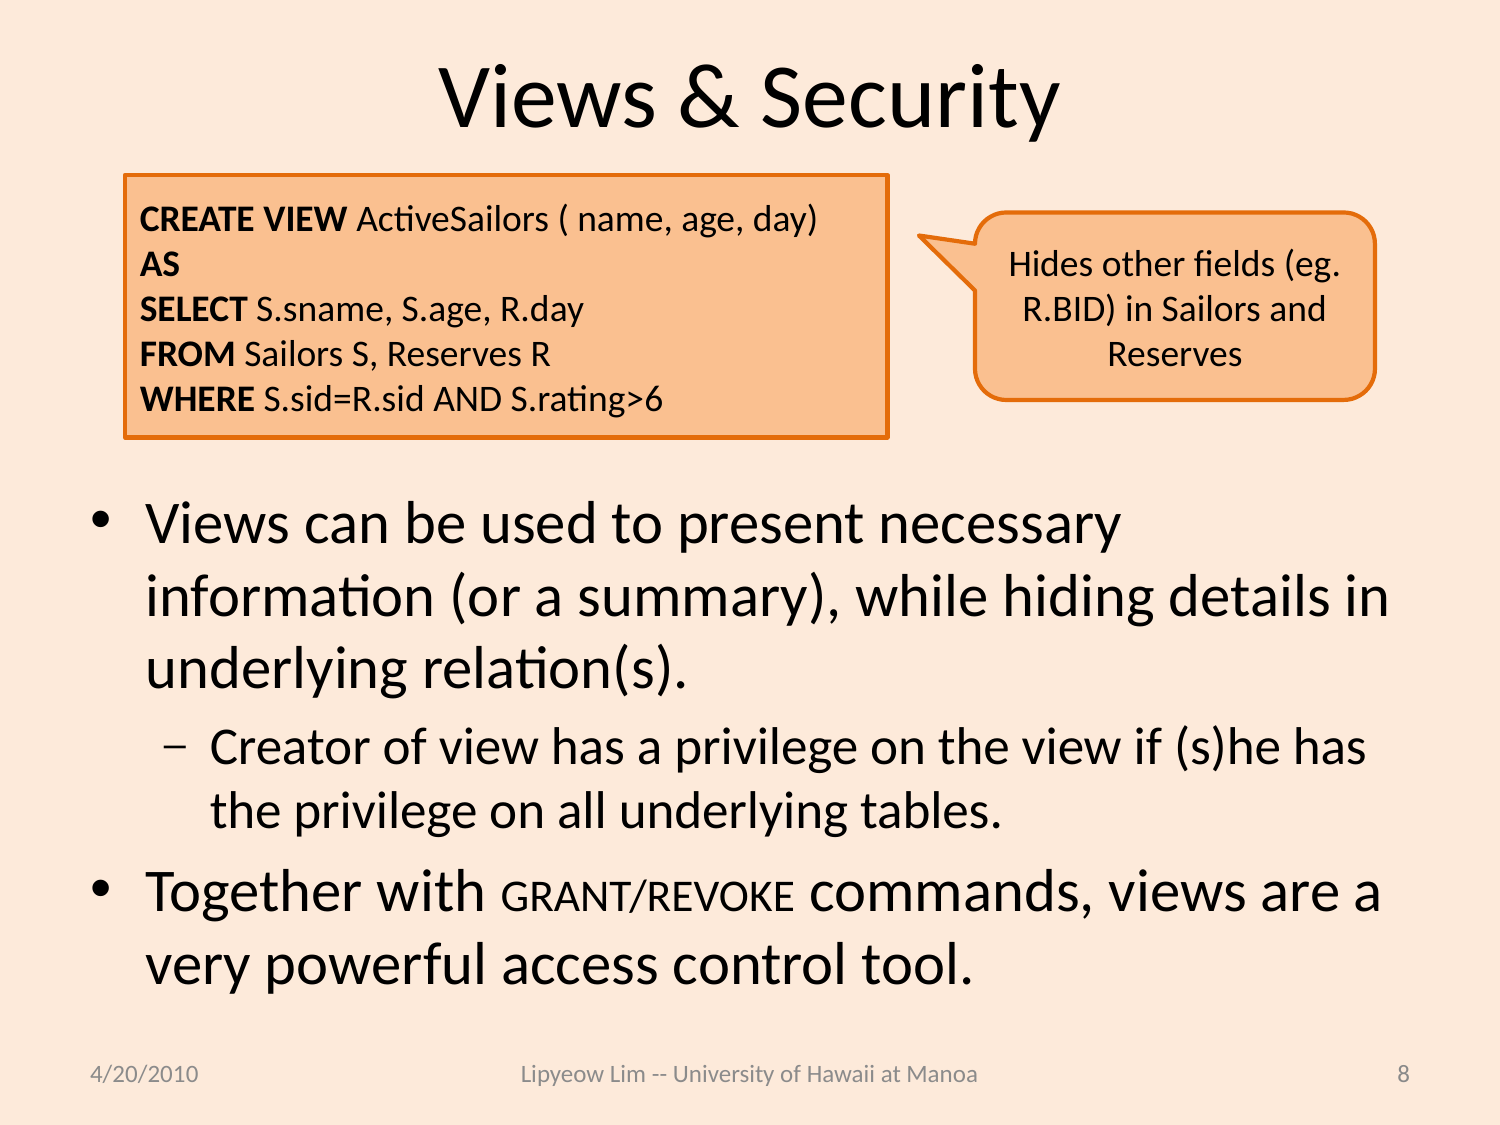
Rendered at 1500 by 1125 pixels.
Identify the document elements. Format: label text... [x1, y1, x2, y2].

footer Lipyeow Lim -- University of Hawaii at Manoa [450, 1042, 1050, 1103]
list Views can be used to present necessary information (or a summary), while hiding details in underlying relation(s). Creator of view has a privilege on the view if (s)he has the privilege on all underlying tables. Together with GRANT/REVOKE commands, views are a very powerful access control tool. [74, 474, 1426, 1006]
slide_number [75, 1042, 425, 1103]
text_box CREATE VIEW ActiveSailors ( name, age, day) AS SELECT S.sname, S.age, R.day FROM Sailors S, Reserves R WHERE S.sid=R.sid AND S.rating>6 [123, 173, 890, 440]
text_box Hides other fields (eg. R.BID) in Sailors and Reserves [917, 210, 1378, 403]
title Views & Security [74, 44, 1426, 138]
slide_number 8 [1074, 1042, 1425, 1103]
